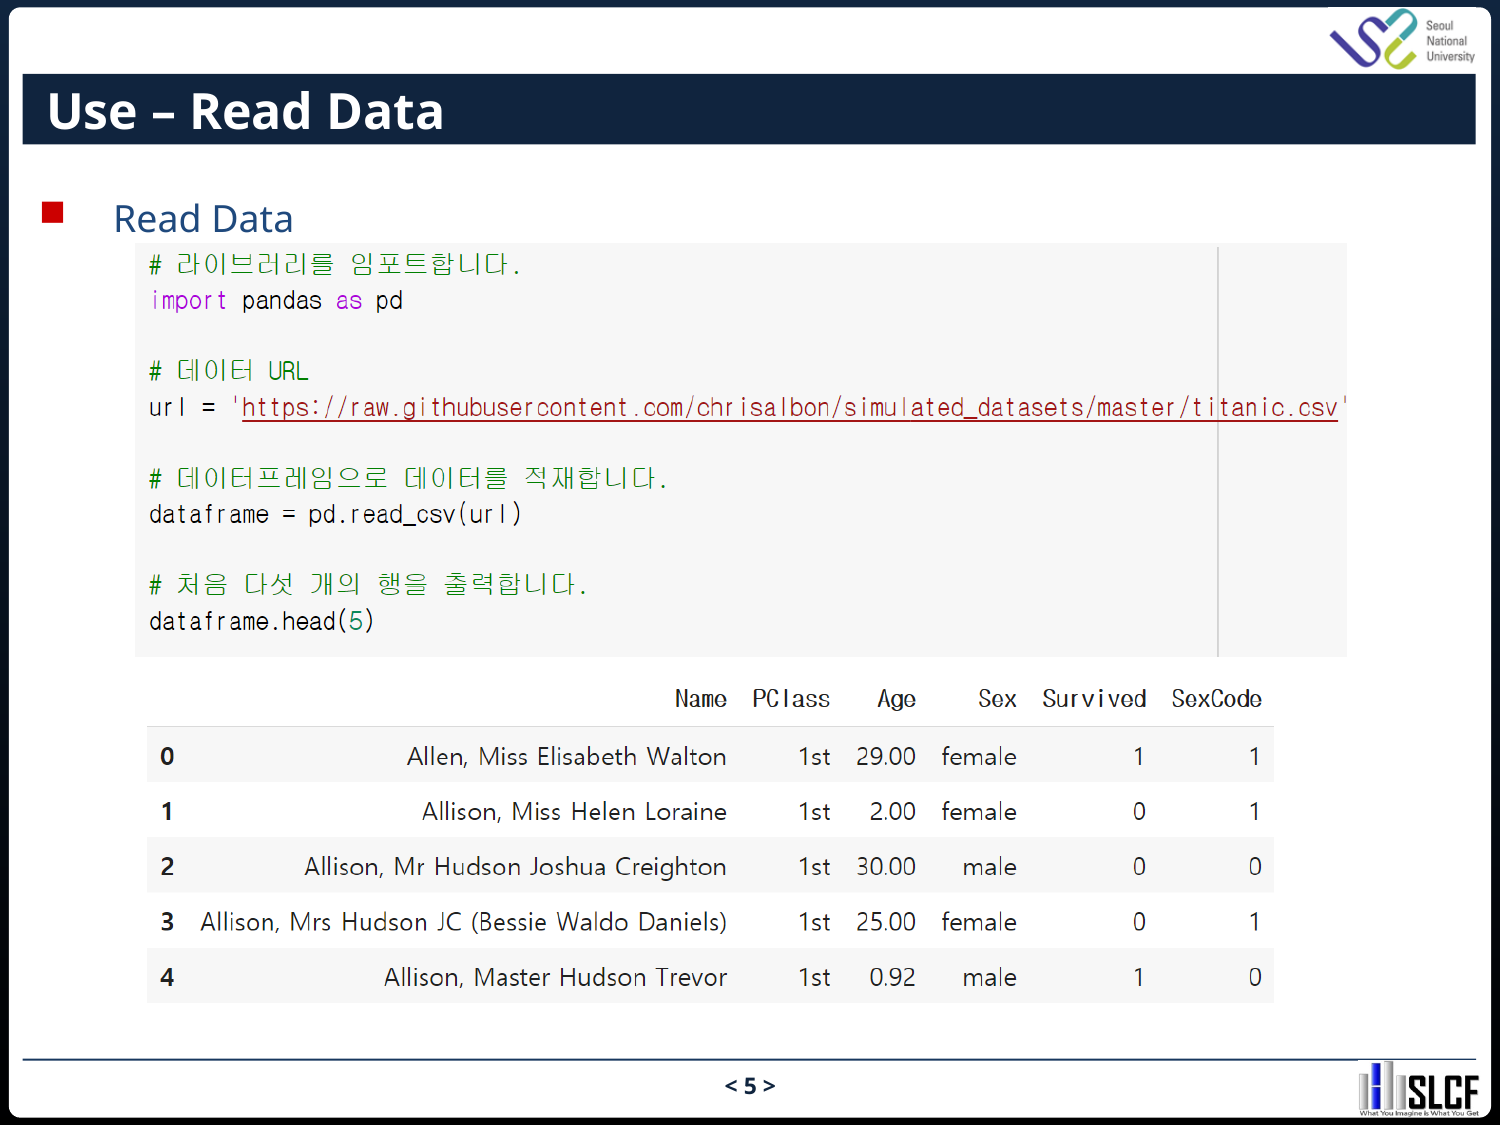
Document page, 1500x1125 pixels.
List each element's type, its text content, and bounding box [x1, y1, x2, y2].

picture [1328, 7, 1476, 70]
picture [135, 243, 1347, 1008]
title Use – Read Data [22, 73, 1476, 145]
picture [1358, 1060, 1481, 1117]
list Read Data [38, 172, 1377, 811]
